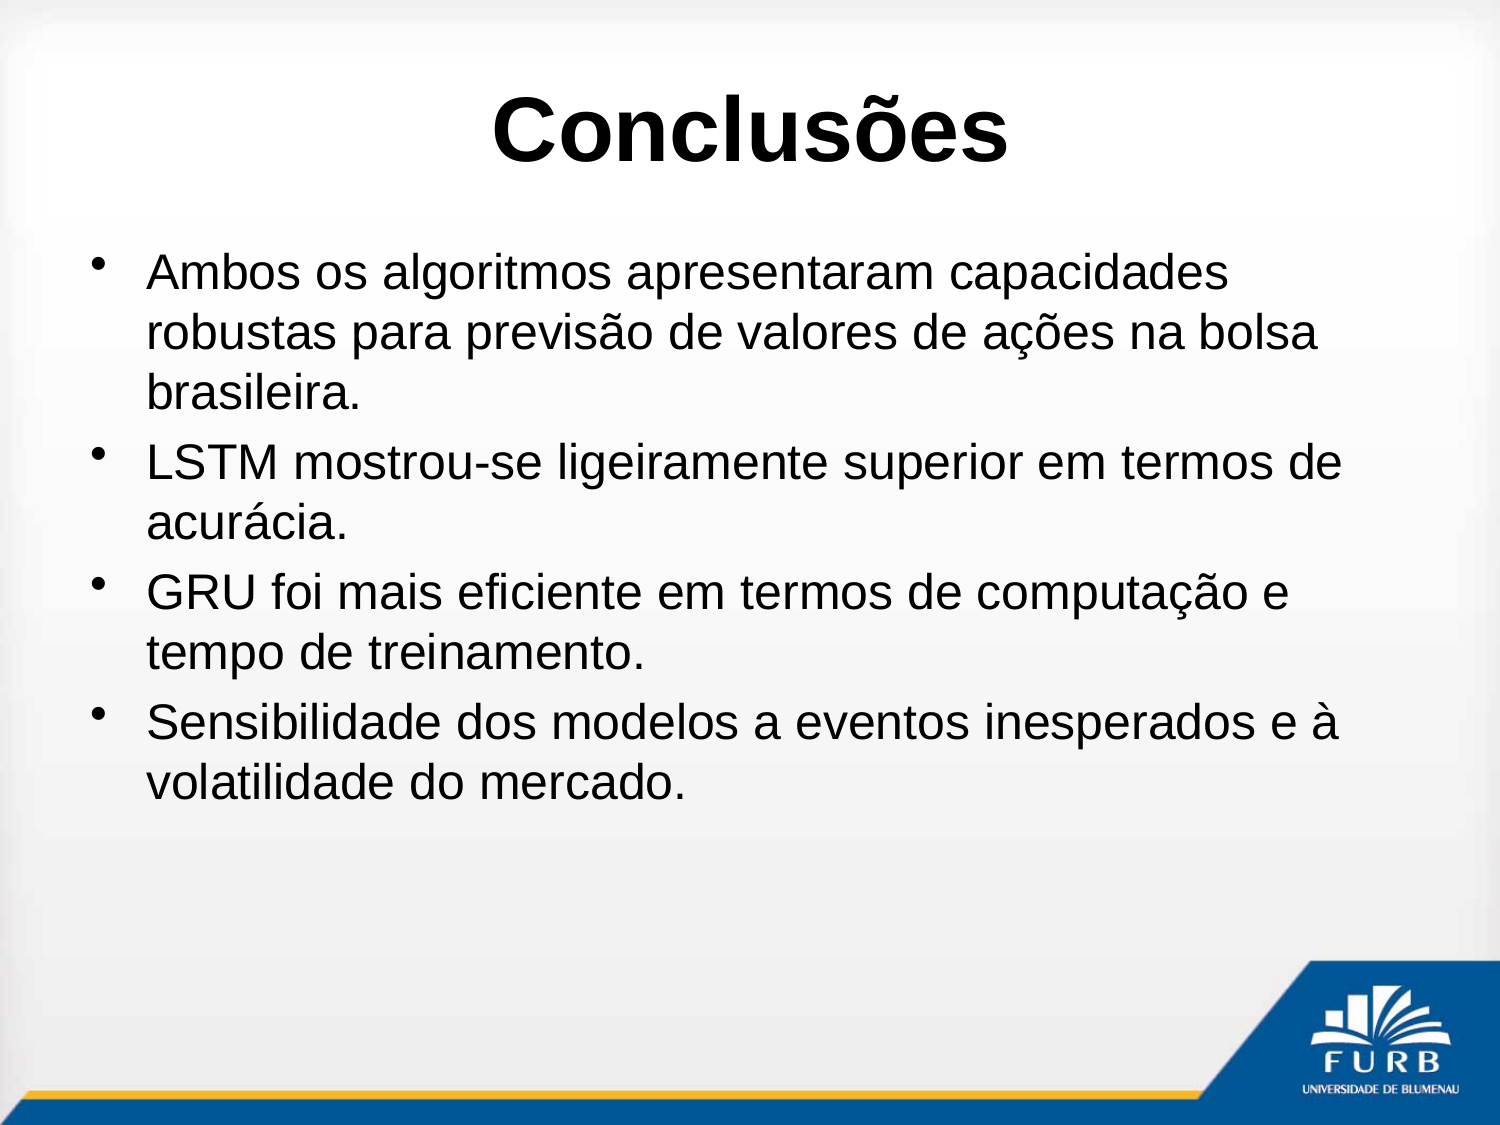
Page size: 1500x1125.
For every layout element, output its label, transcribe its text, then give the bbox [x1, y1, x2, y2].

picture [0, 0, 1500, 1125]
list Ambos os algoritmos apresentaram capacidades robustas para previsão de valores de ações na bolsa brasileira. LSTM mostrou-se ligeiramente superior em termos de acurácia. GRU foi mais eficiente em termos de computação e tempo de treinamento. Sensibilidade dos modelos a eventos inesperados e à volatilidade do mercado. [74, 231, 1426, 1000]
title Conclusões [76, 30, 1427, 219]
